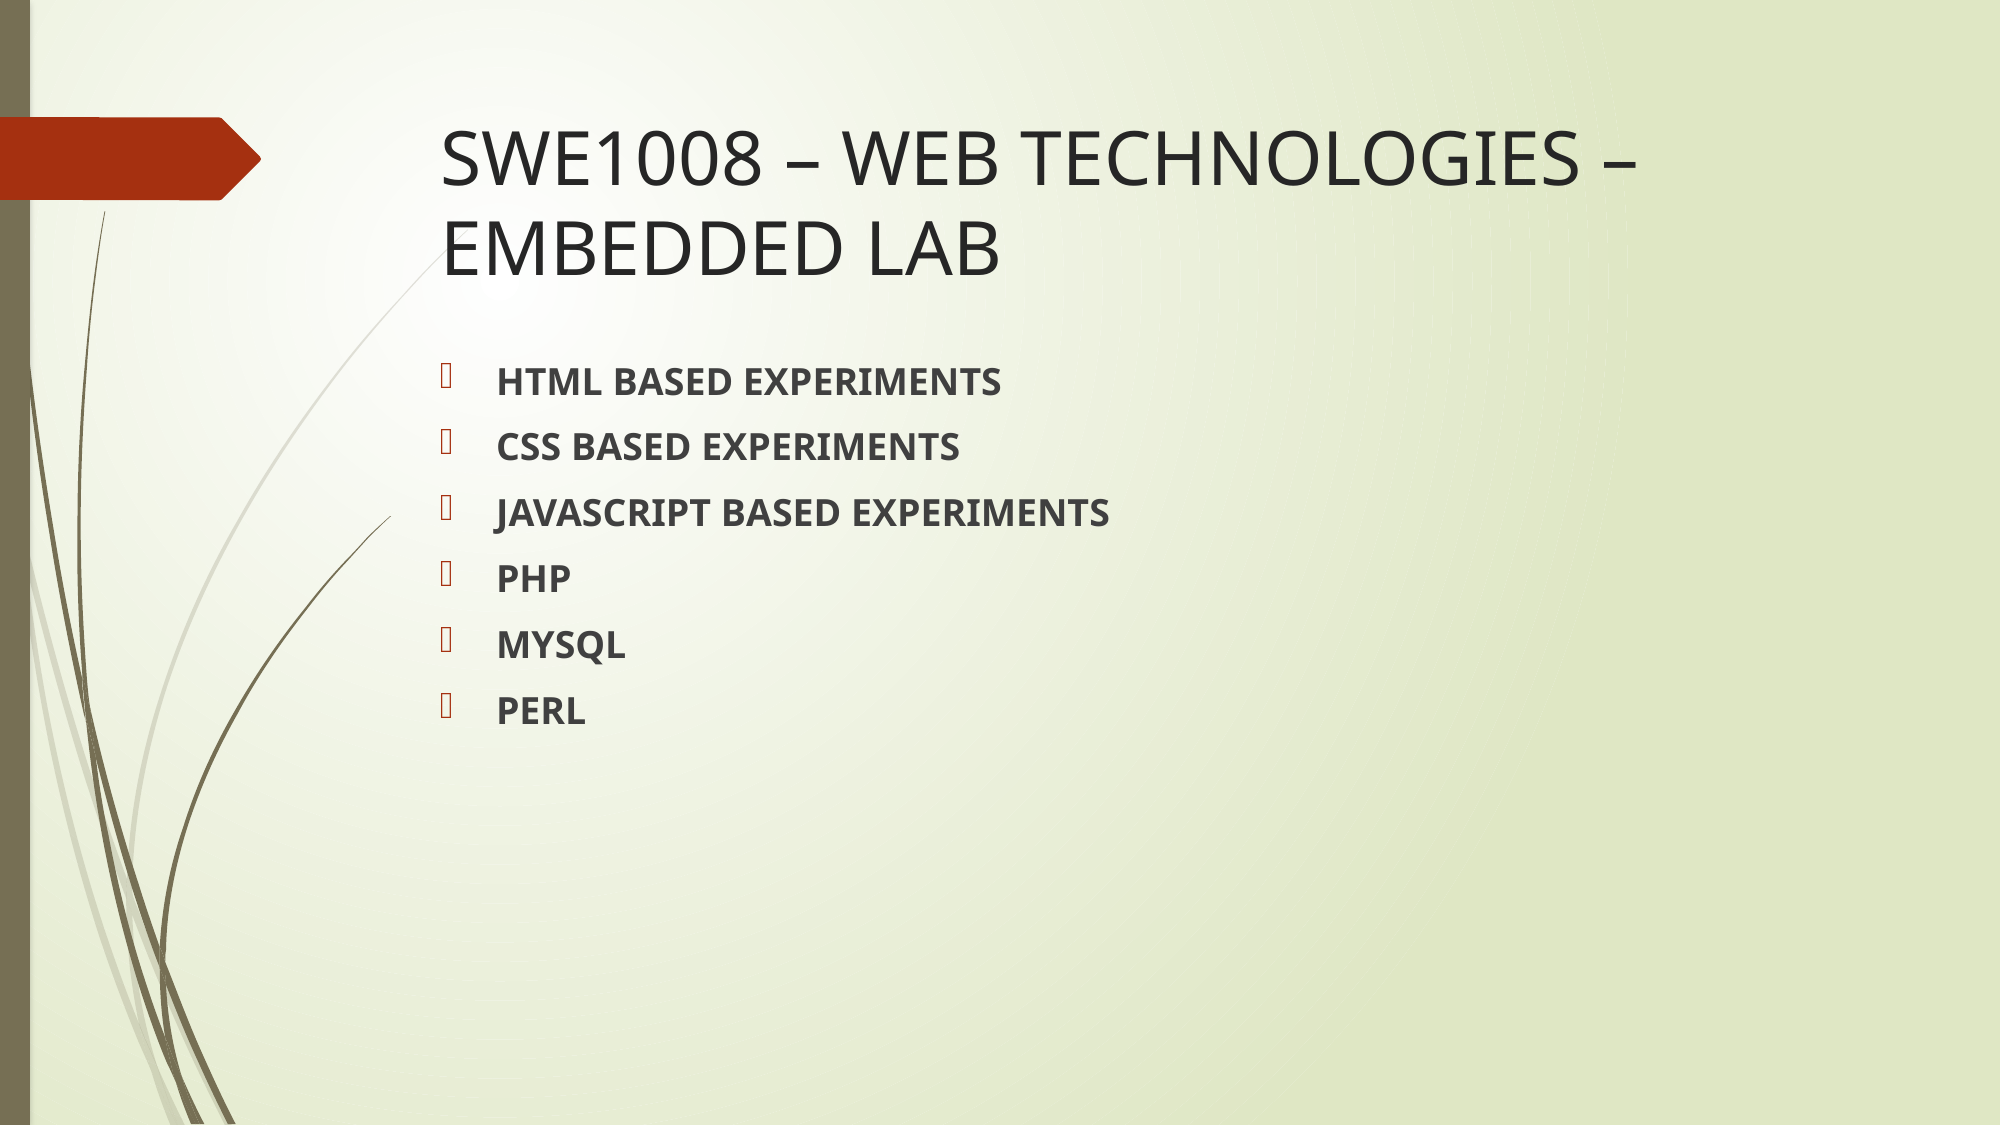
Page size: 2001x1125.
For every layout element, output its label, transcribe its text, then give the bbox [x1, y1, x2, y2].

list HTML BASED EXPERIMENTS CSS BASED EXPERIMENTS JAVASCRIPT BASED EXPERIMENTS PHP MYSQL PERL [424, 350, 1888, 970]
title SWE1008 – WEB TECHNOLOGIES – EMBEDDED LAB [425, 102, 1888, 313]
